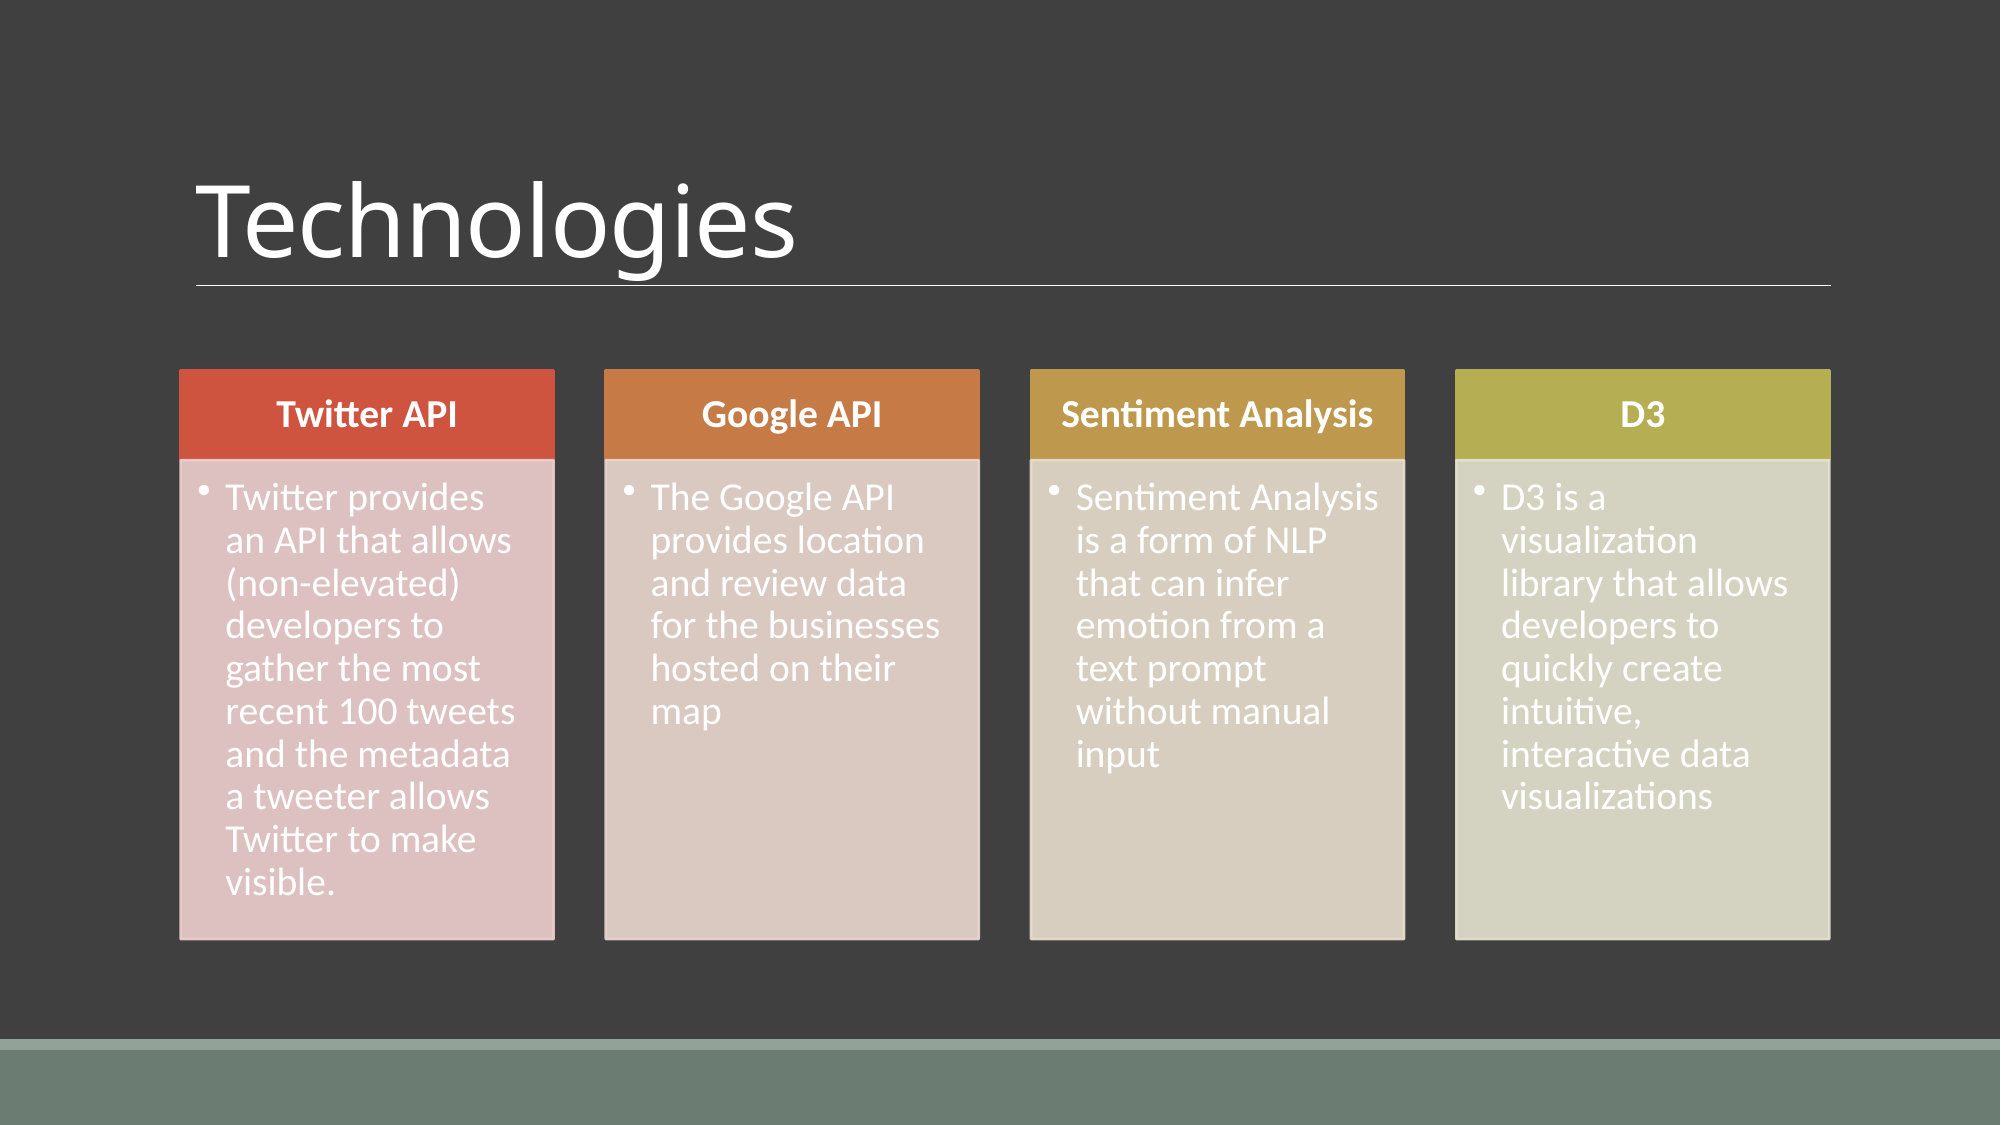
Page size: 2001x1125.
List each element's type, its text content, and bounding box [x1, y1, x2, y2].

title Technologies [180, 47, 1830, 285]
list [179, 343, 1831, 966]
